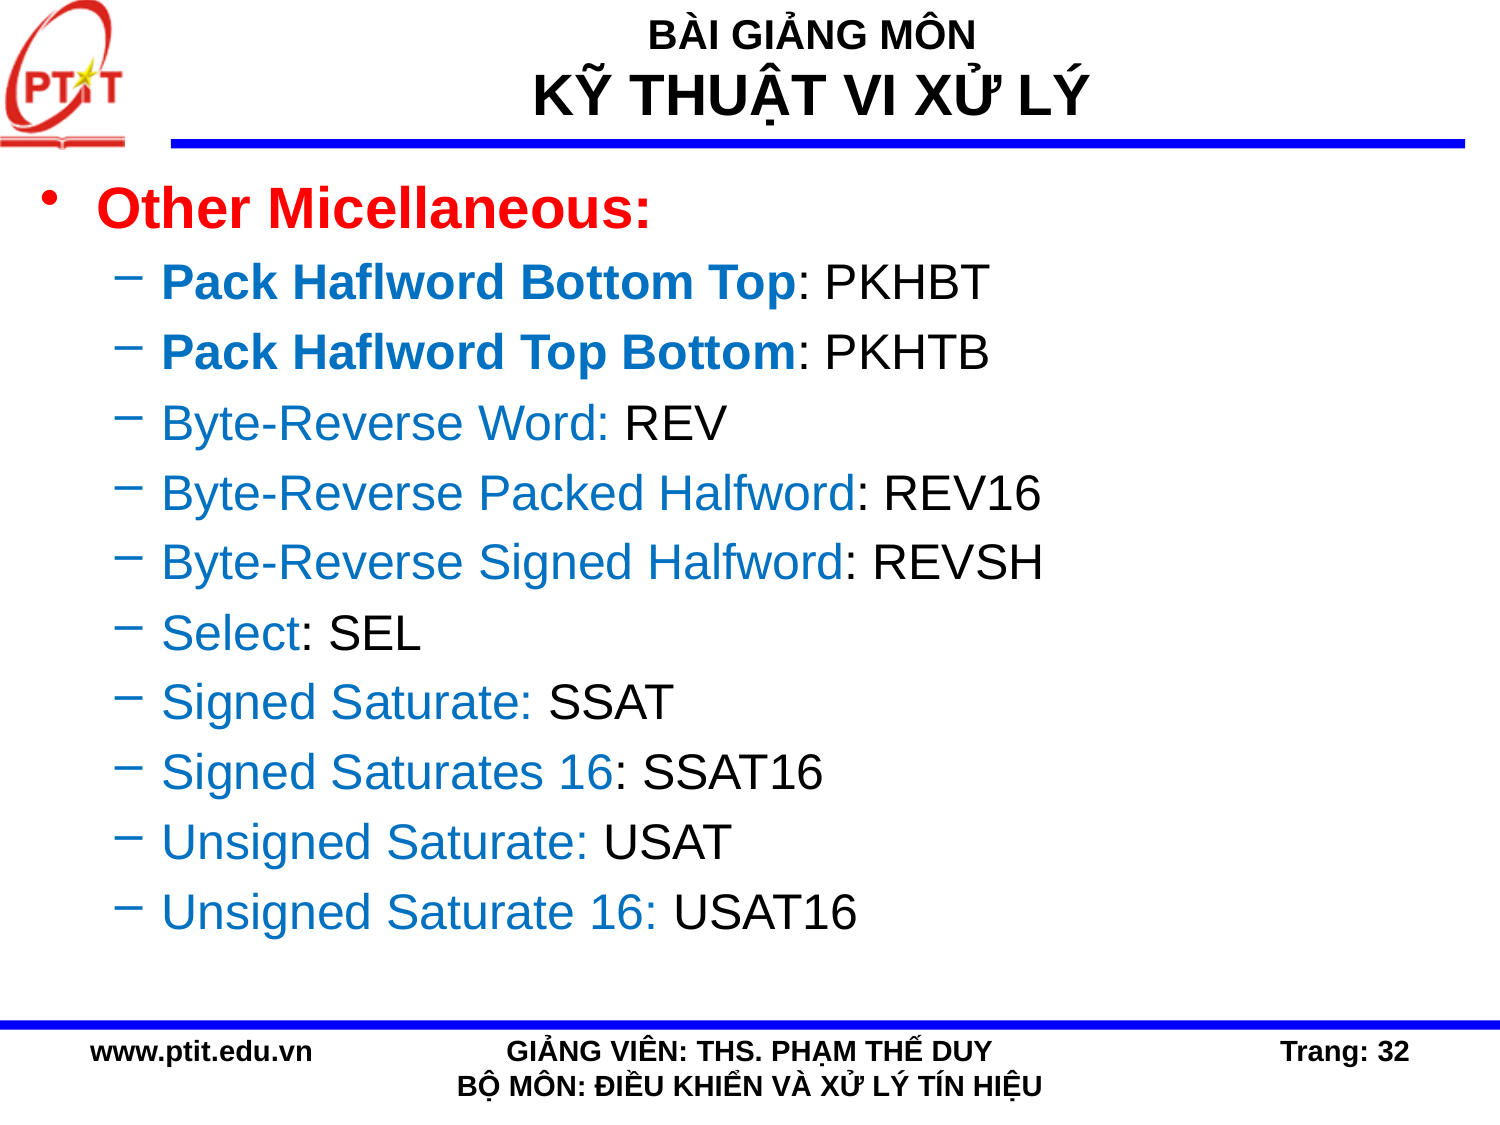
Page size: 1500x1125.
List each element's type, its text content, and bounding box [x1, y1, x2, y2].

list Other Micellaneous: Pack Haflword Bottom Top: PKHBT Pack Haflword Top Bottom: PKHTB Byte-Reverse Word: REV Byte-Reverse Packed Halfword: REV16 Byte-Reverse Signed Halfword: REVSH Select: SEL Signed Saturate: SSAT Signed Saturates 16: SSAT16 Unsigned Saturate: USAT Unsigned Saturate 16: USAT16 [24, 162, 1476, 1001]
slide_number www.ptit.edu.vn [74, 1024, 387, 1103]
slide_number Trang: 32 [1074, 1024, 1426, 1103]
footer GIẢNG VIÊN: THS. PHẠM THẾ DUY BỘ MÔN: ĐIỀU KHIỂN VÀ XỬ LÝ TÍN HIỆU [387, 1024, 1074, 1103]
picture [0, 0, 125, 150]
